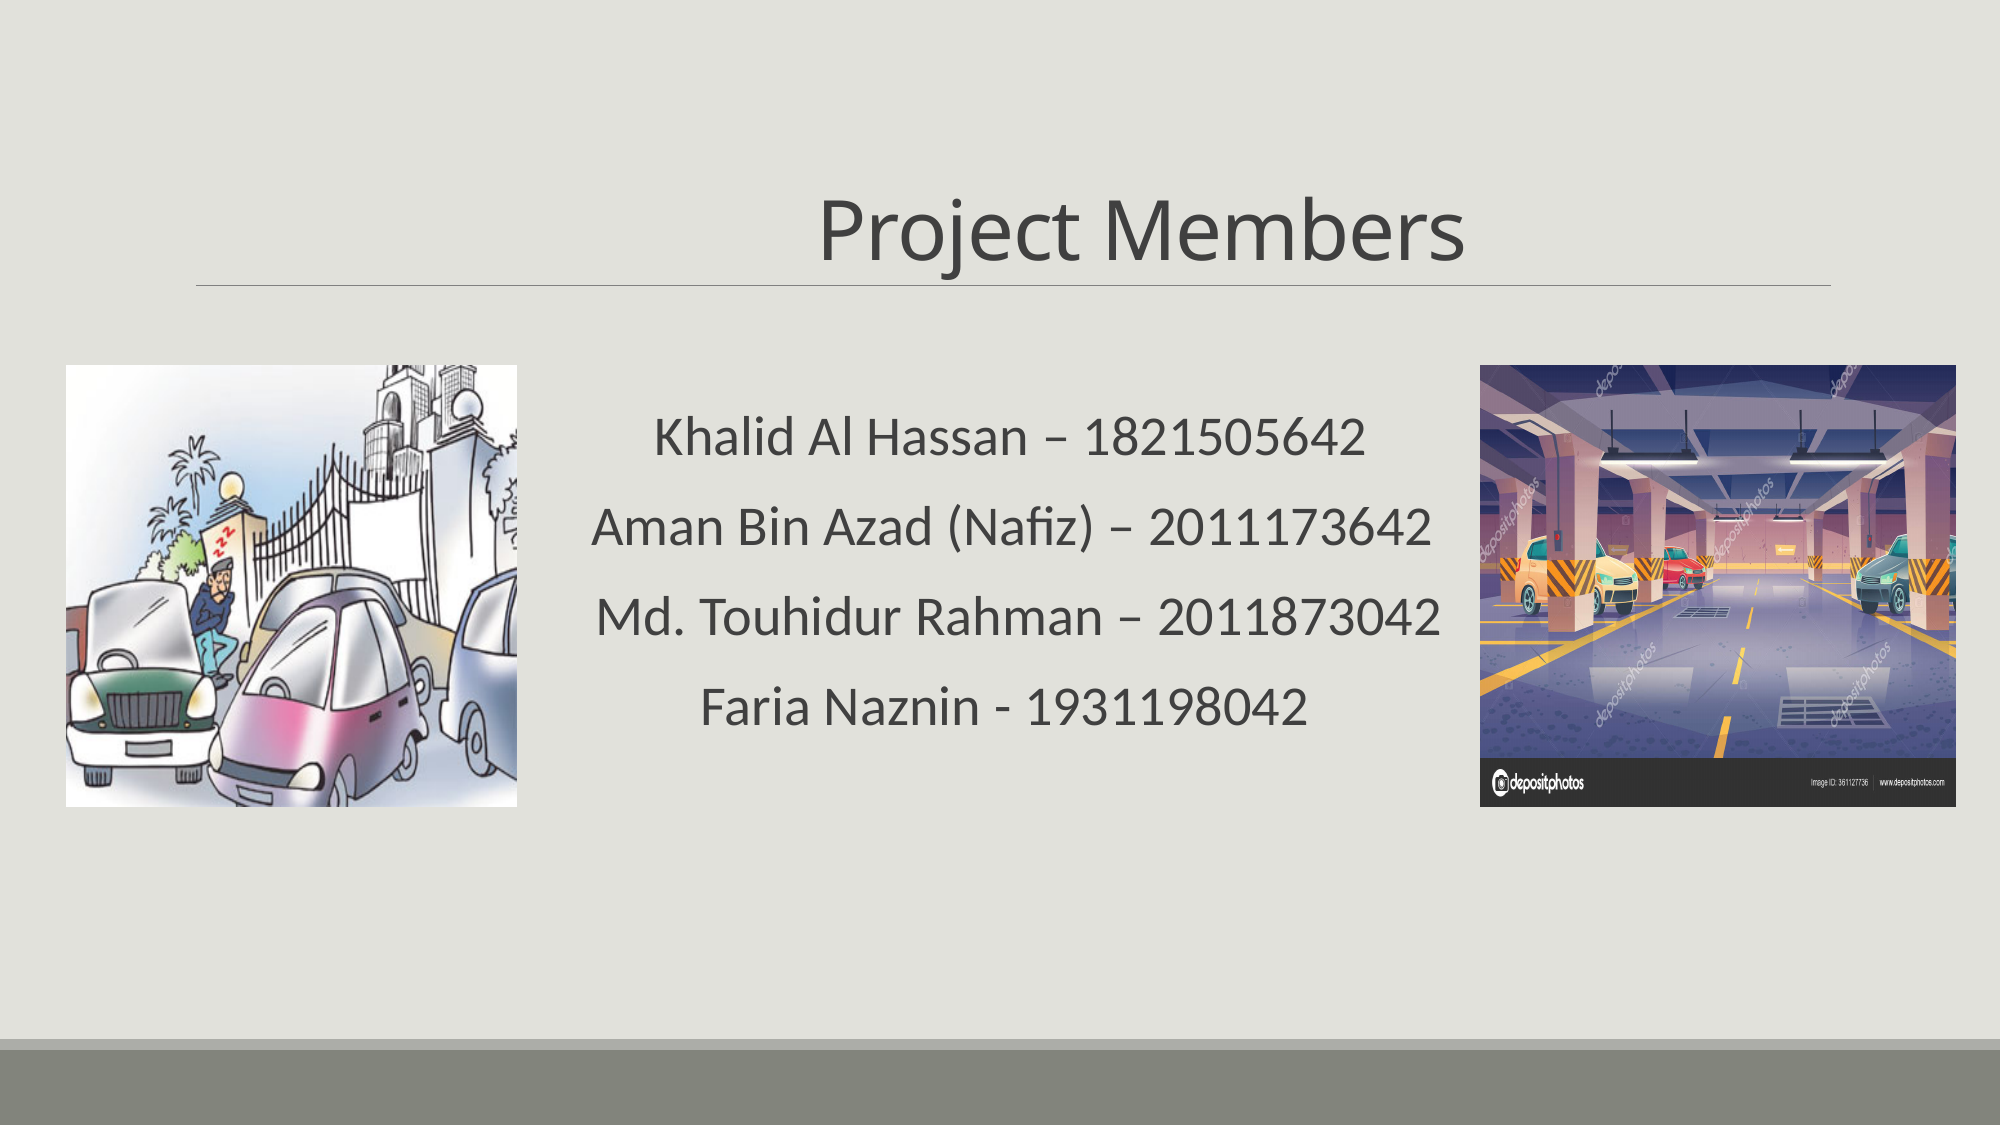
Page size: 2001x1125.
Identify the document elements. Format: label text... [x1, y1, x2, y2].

list Khalid Al Hassan – 1821505642 Aman Bin Azad (Nafiz) – 2011173642 Md. Touhidur Rahman – 2011873042 Faria Naznin - 1931198042 [180, 302, 1830, 963]
title Project Members [180, 47, 1830, 285]
picture [1479, 365, 1957, 808]
picture [65, 365, 517, 808]
